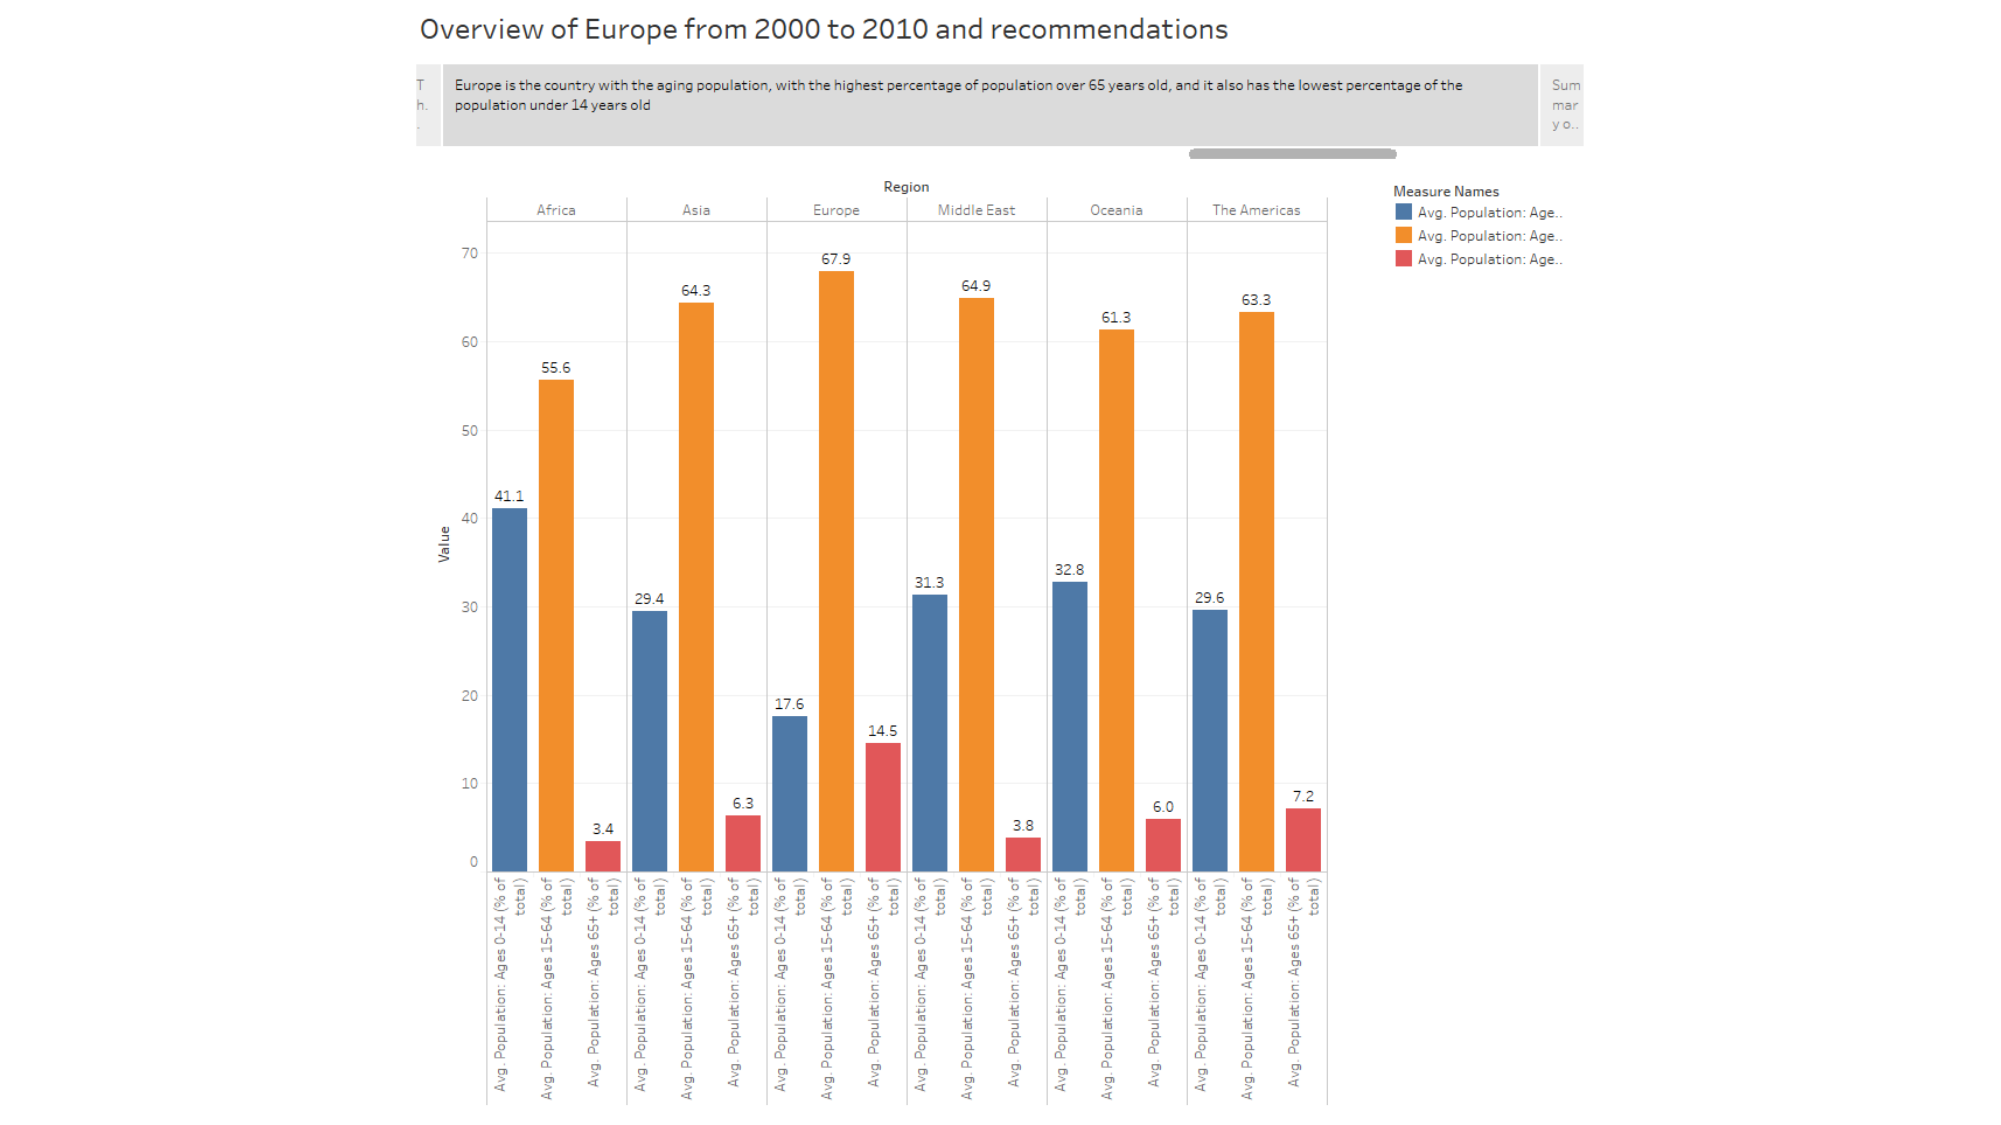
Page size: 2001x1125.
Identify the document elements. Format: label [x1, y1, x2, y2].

picture [407, 0, 1593, 1125]
